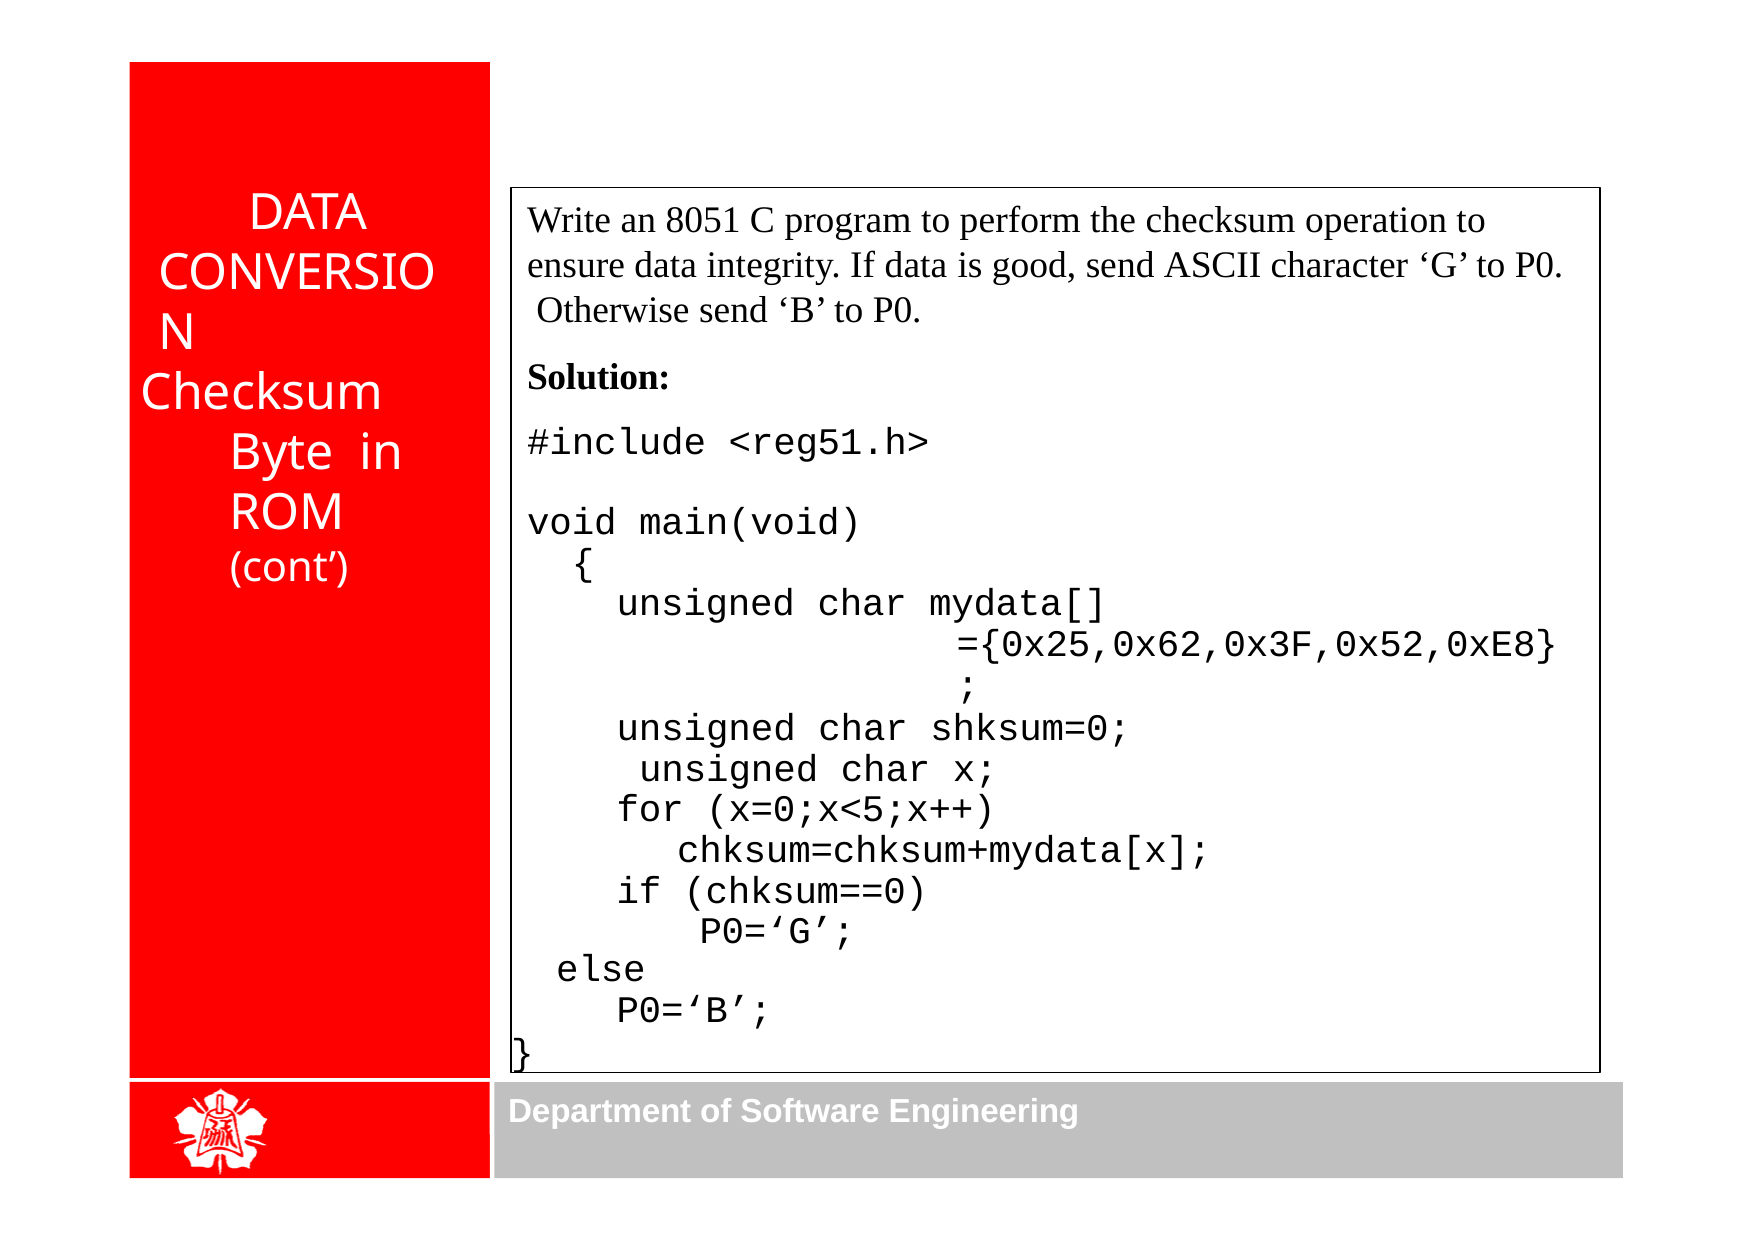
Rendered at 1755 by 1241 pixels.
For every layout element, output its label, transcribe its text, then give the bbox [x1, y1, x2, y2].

text_box Checksum Byte in ROM (cont’) [140, 357, 481, 590]
footer Department of Software Engineering [506, 1090, 1502, 1241]
text_box Write an 8051 C program to perform the checksum operation to ensure data integrity. If data is good, send ASCII character ‘G’ to P0. Otherwise send ‘B’ to P0. Solution: #include <reg51.h> void main(void) { unsigned char mydata[] ={0x25,0x62,0x3F,0x52,0xE8}; unsigned char shksum=0; unsigned char x; for (x=0;x<5;x++) chksum=chksum+mydata[x]; if (chksum==0) P0=‘G’; else P0=‘B’; } [511, 187, 1600, 1073]
title DATA CONVERSION [158, 177, 464, 357]
picture [173, 1087, 268, 1176]
